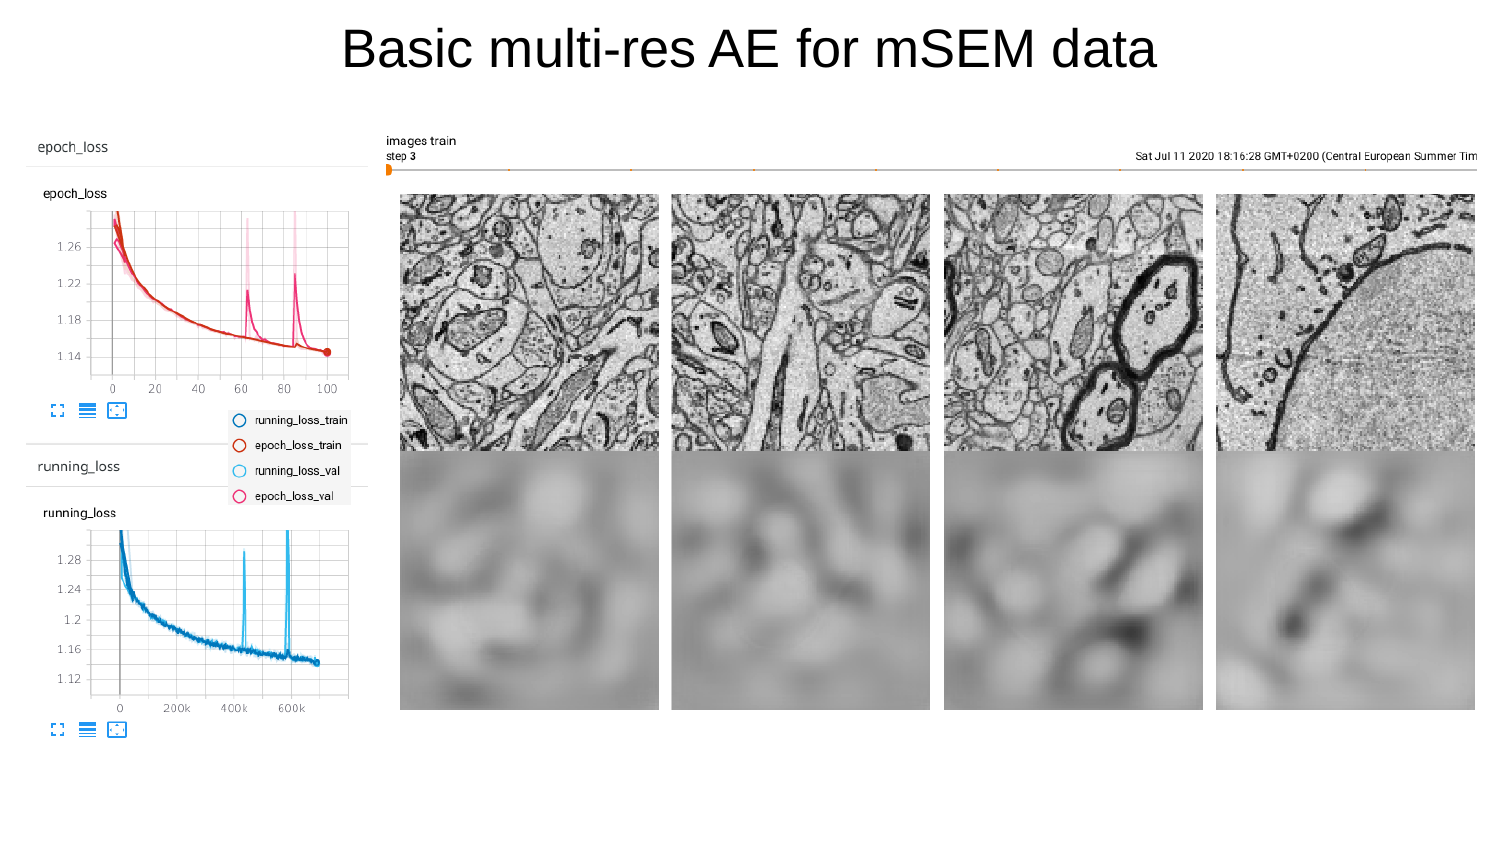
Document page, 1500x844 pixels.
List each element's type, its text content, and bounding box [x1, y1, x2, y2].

picture [26, 130, 369, 758]
picture [380, 130, 1477, 717]
title Basic multi-res AE for mSEM data [51, 0, 1449, 92]
